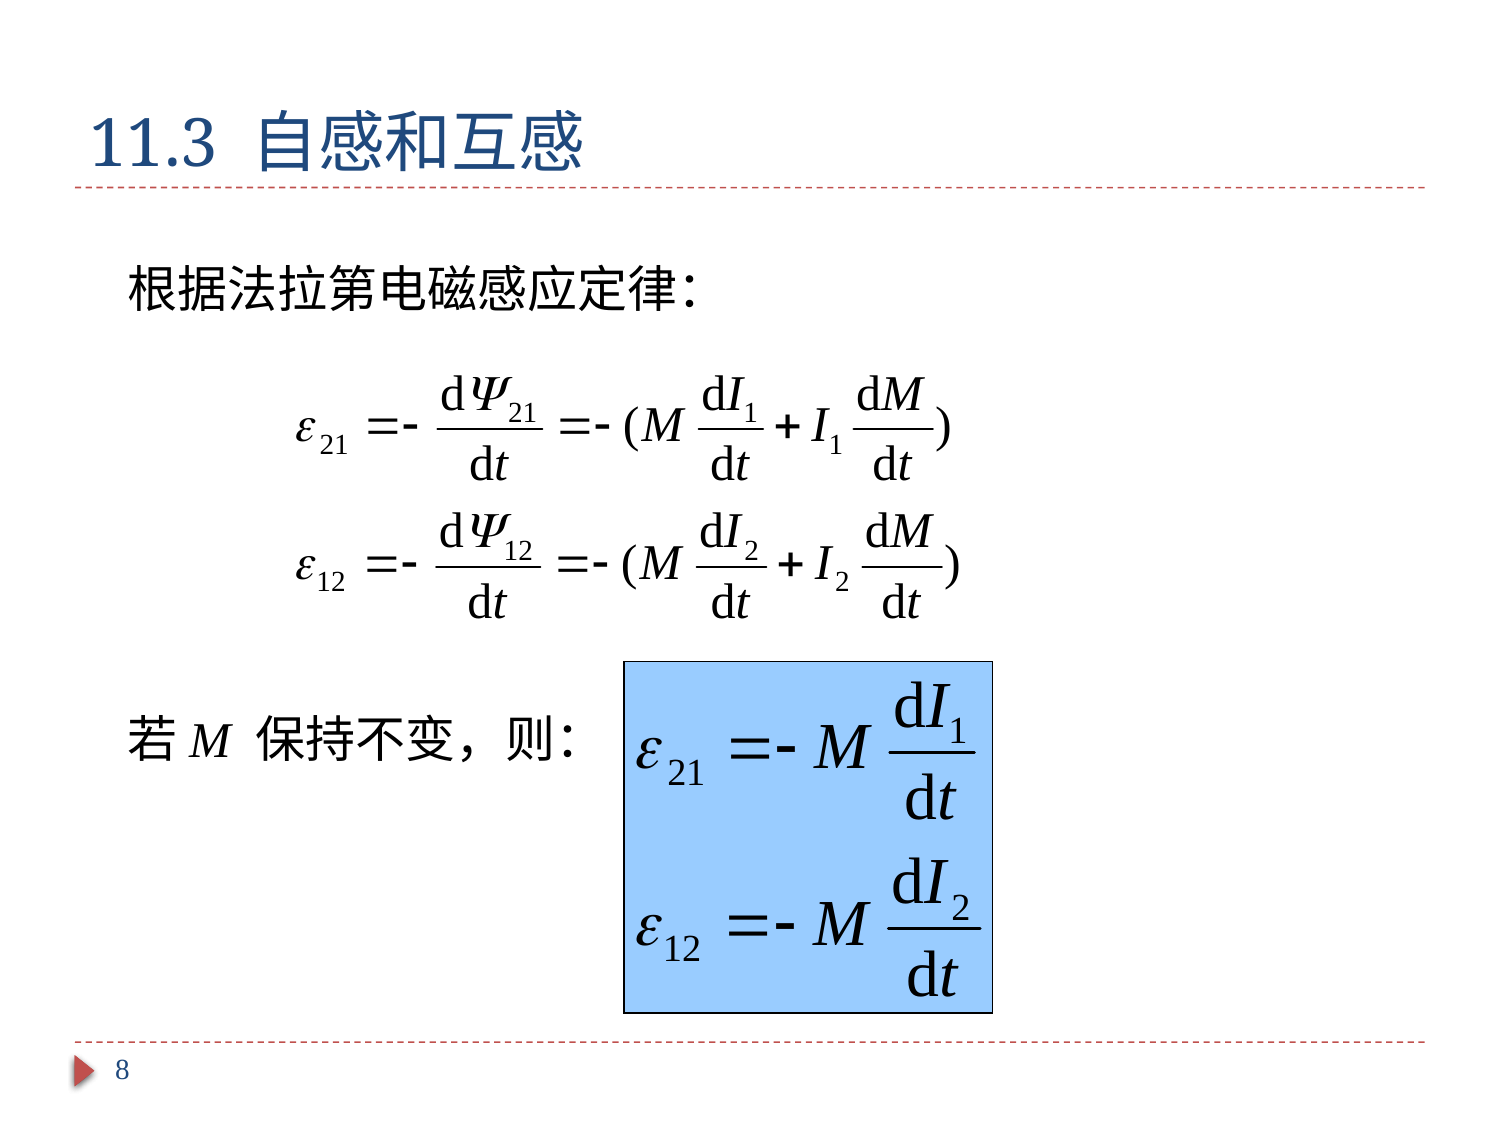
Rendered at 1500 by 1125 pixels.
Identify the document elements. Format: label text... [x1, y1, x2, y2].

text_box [287, 499, 971, 630]
text_box 若M 保持不变，则： [112, 699, 618, 775]
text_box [287, 362, 963, 492]
slide_number 8 [100, 1042, 426, 1103]
title 11.3 自感和互感 [75, 37, 1425, 188]
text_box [624, 662, 993, 1013]
text_box 根据法拉第电磁感应定律： [112, 249, 846, 325]
